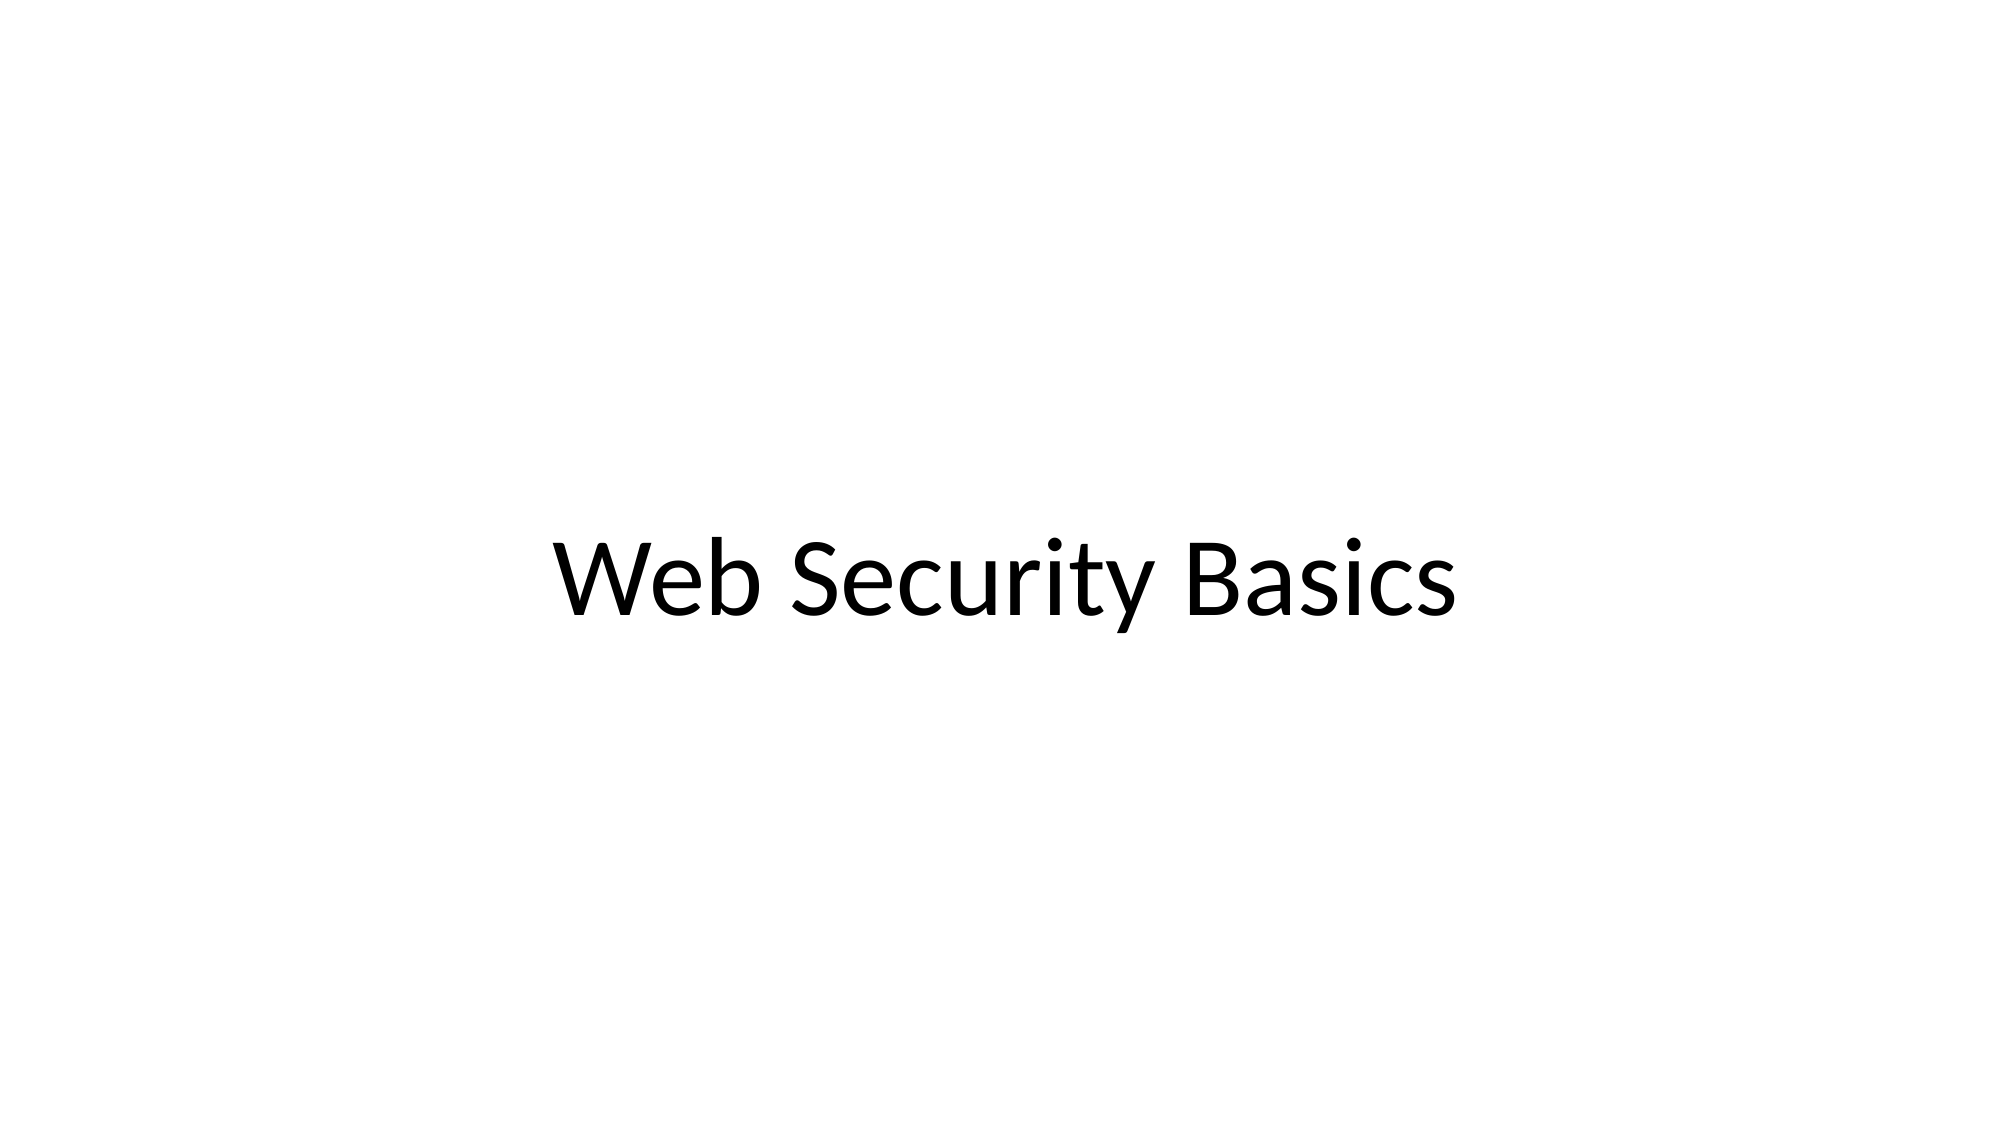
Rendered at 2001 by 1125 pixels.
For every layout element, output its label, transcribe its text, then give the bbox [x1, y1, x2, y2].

title Web Security Basics [275, 450, 1738, 692]
